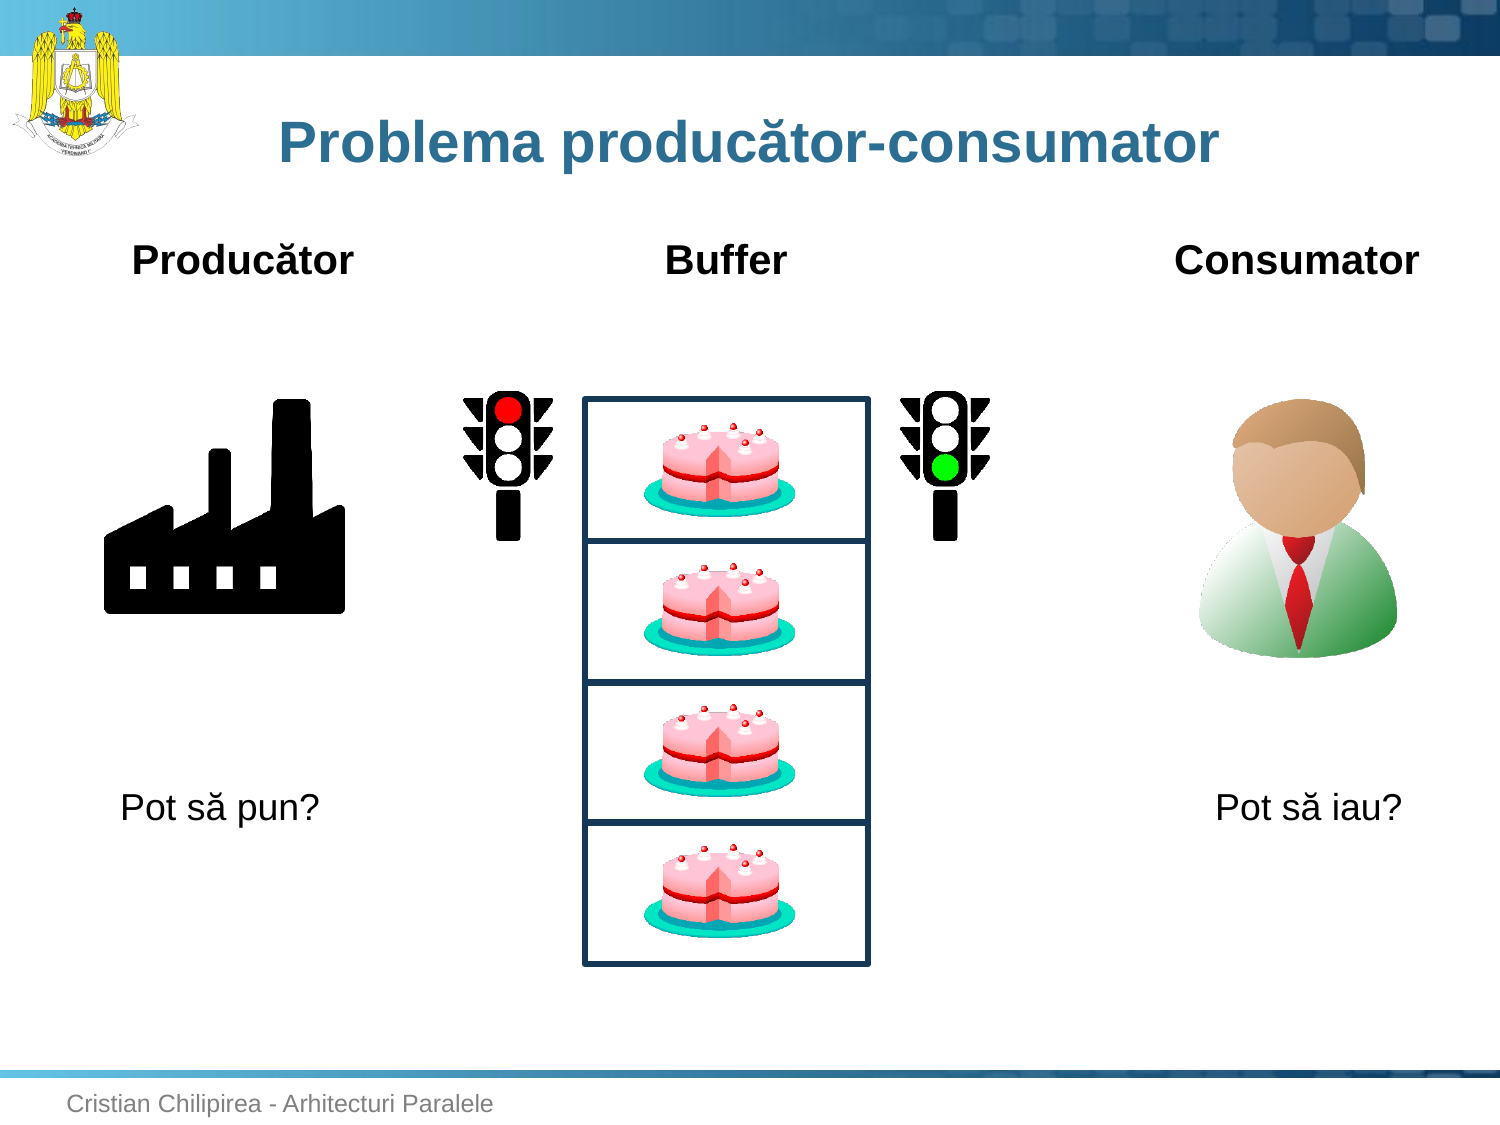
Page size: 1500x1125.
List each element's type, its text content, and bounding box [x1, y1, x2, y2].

picture [644, 844, 795, 938]
picture [103, 399, 345, 615]
picture [1198, 399, 1398, 658]
text_box Producător [116, 225, 370, 290]
text_box Pot să pun? [105, 775, 335, 835]
picture [900, 391, 990, 542]
text_box Consumator [1159, 225, 1436, 290]
picture [644, 423, 795, 517]
title Problema producător-consumator [51, 102, 1449, 178]
text_box Buffer [649, 225, 803, 290]
picture [644, 563, 795, 657]
text_box [583, 539, 870, 680]
picture [0, 1070, 1500, 1078]
footer Cristian Chilipirea - Arhitecturi Paralele [51, 1083, 1157, 1125]
picture [0, 0, 1500, 156]
text_box Pot să iau? [1200, 775, 1418, 835]
text_box [583, 680, 870, 820]
text_box [583, 820, 870, 966]
text_box [583, 397, 870, 539]
picture [644, 703, 795, 797]
picture [463, 391, 553, 542]
